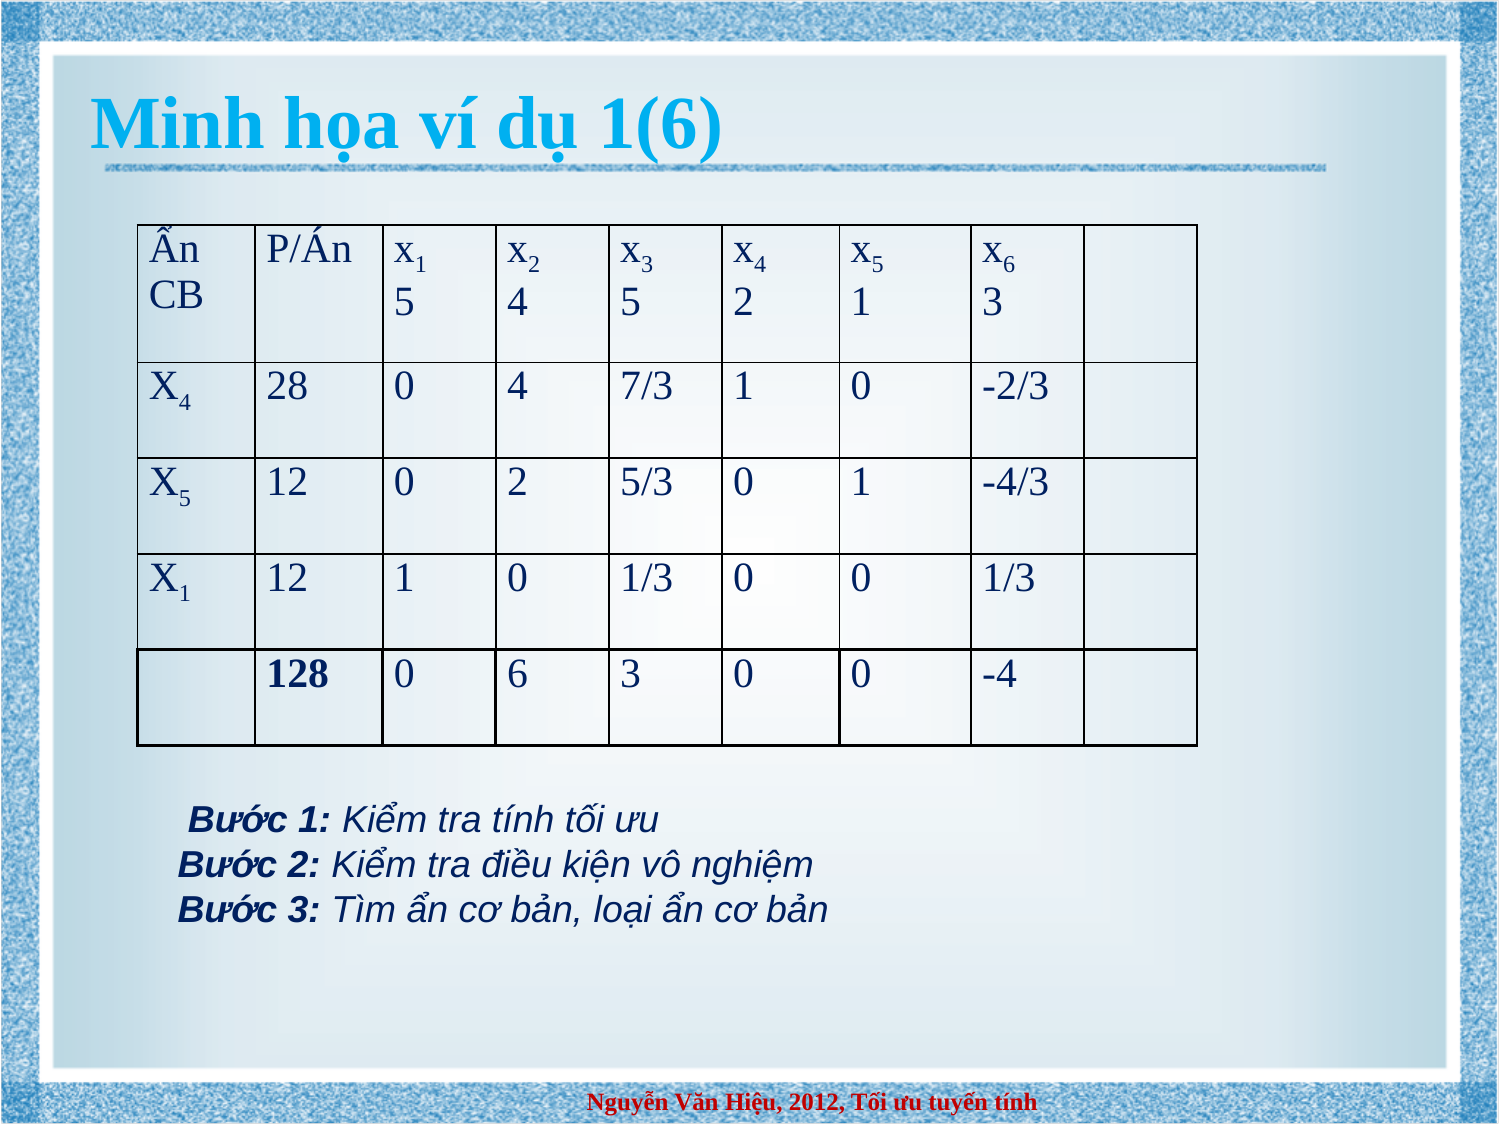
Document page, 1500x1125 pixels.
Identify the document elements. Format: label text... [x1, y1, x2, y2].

table_cell [1085, 555, 1196, 648]
table_cell 0 [384, 651, 494, 744]
table_cell 12 [256, 459, 382, 553]
table_cell 0 [840, 555, 970, 648]
table_cell 0 [723, 555, 839, 648]
table_cell 0 [723, 651, 838, 744]
table_cell -4/3 [972, 459, 1083, 553]
table_cell X1 [138, 555, 254, 648]
table_cell 7/3 [610, 363, 721, 457]
table_cell 1 [840, 459, 970, 553]
table_cell X5 [138, 459, 254, 553]
table_cell [1085, 651, 1196, 744]
table_cell 6 [497, 651, 608, 744]
table_cell 2 [497, 459, 608, 553]
table_header x3 5 [610, 226, 721, 362]
table_cell 0 [841, 651, 970, 744]
footer Nguyễn Văn Hiệu, 2012, Tối ưu tuyến tính [437, 1074, 1188, 1125]
table_header x6 3 [972, 226, 1083, 362]
table_cell X4 [138, 363, 254, 457]
table_cell 4 [497, 363, 608, 457]
title Minh họa ví dụ 1(6) [75, 62, 1425, 175]
table_cell 1 [723, 363, 839, 457]
text_box Bước 1: Kiểm tra tính tối ưu Bước 2: Kiểm tra điều kiện vô nghiệm Bước 3: Tìm ẩn cơ bản, loại ẩn cơ bản [162, 787, 1138, 985]
table_cell [1085, 459, 1196, 553]
table_cell 12 [256, 555, 382, 648]
table_cell [1085, 363, 1196, 457]
table_cell -4 [972, 651, 1083, 744]
table_header Ẩn CB [138, 226, 254, 362]
table_cell 1/3 [972, 555, 1083, 648]
table_cell 128 [256, 651, 381, 744]
table_cell 1 [384, 555, 495, 648]
table_cell 0 [497, 555, 608, 648]
table_header x1 5 [384, 226, 495, 362]
table_cell 28 [256, 363, 382, 457]
table_header x5 1 [840, 226, 970, 362]
table_cell 5/3 [610, 459, 721, 553]
table_cell 0 [384, 363, 495, 457]
table_cell 1/3 [610, 555, 721, 648]
table_cell 0 [840, 363, 970, 457]
table_cell [139, 651, 254, 744]
table_cell 3 [610, 651, 721, 744]
table_header x4 2 [723, 226, 839, 362]
table_cell -2/3 [972, 363, 1083, 457]
table_header x2 4 [497, 226, 608, 362]
picture [0, 0, 1500, 1125]
table_header [1085, 226, 1196, 362]
table_cell 0 [723, 459, 839, 553]
table_cell 0 [384, 459, 495, 553]
table_header P/Án [256, 226, 382, 362]
